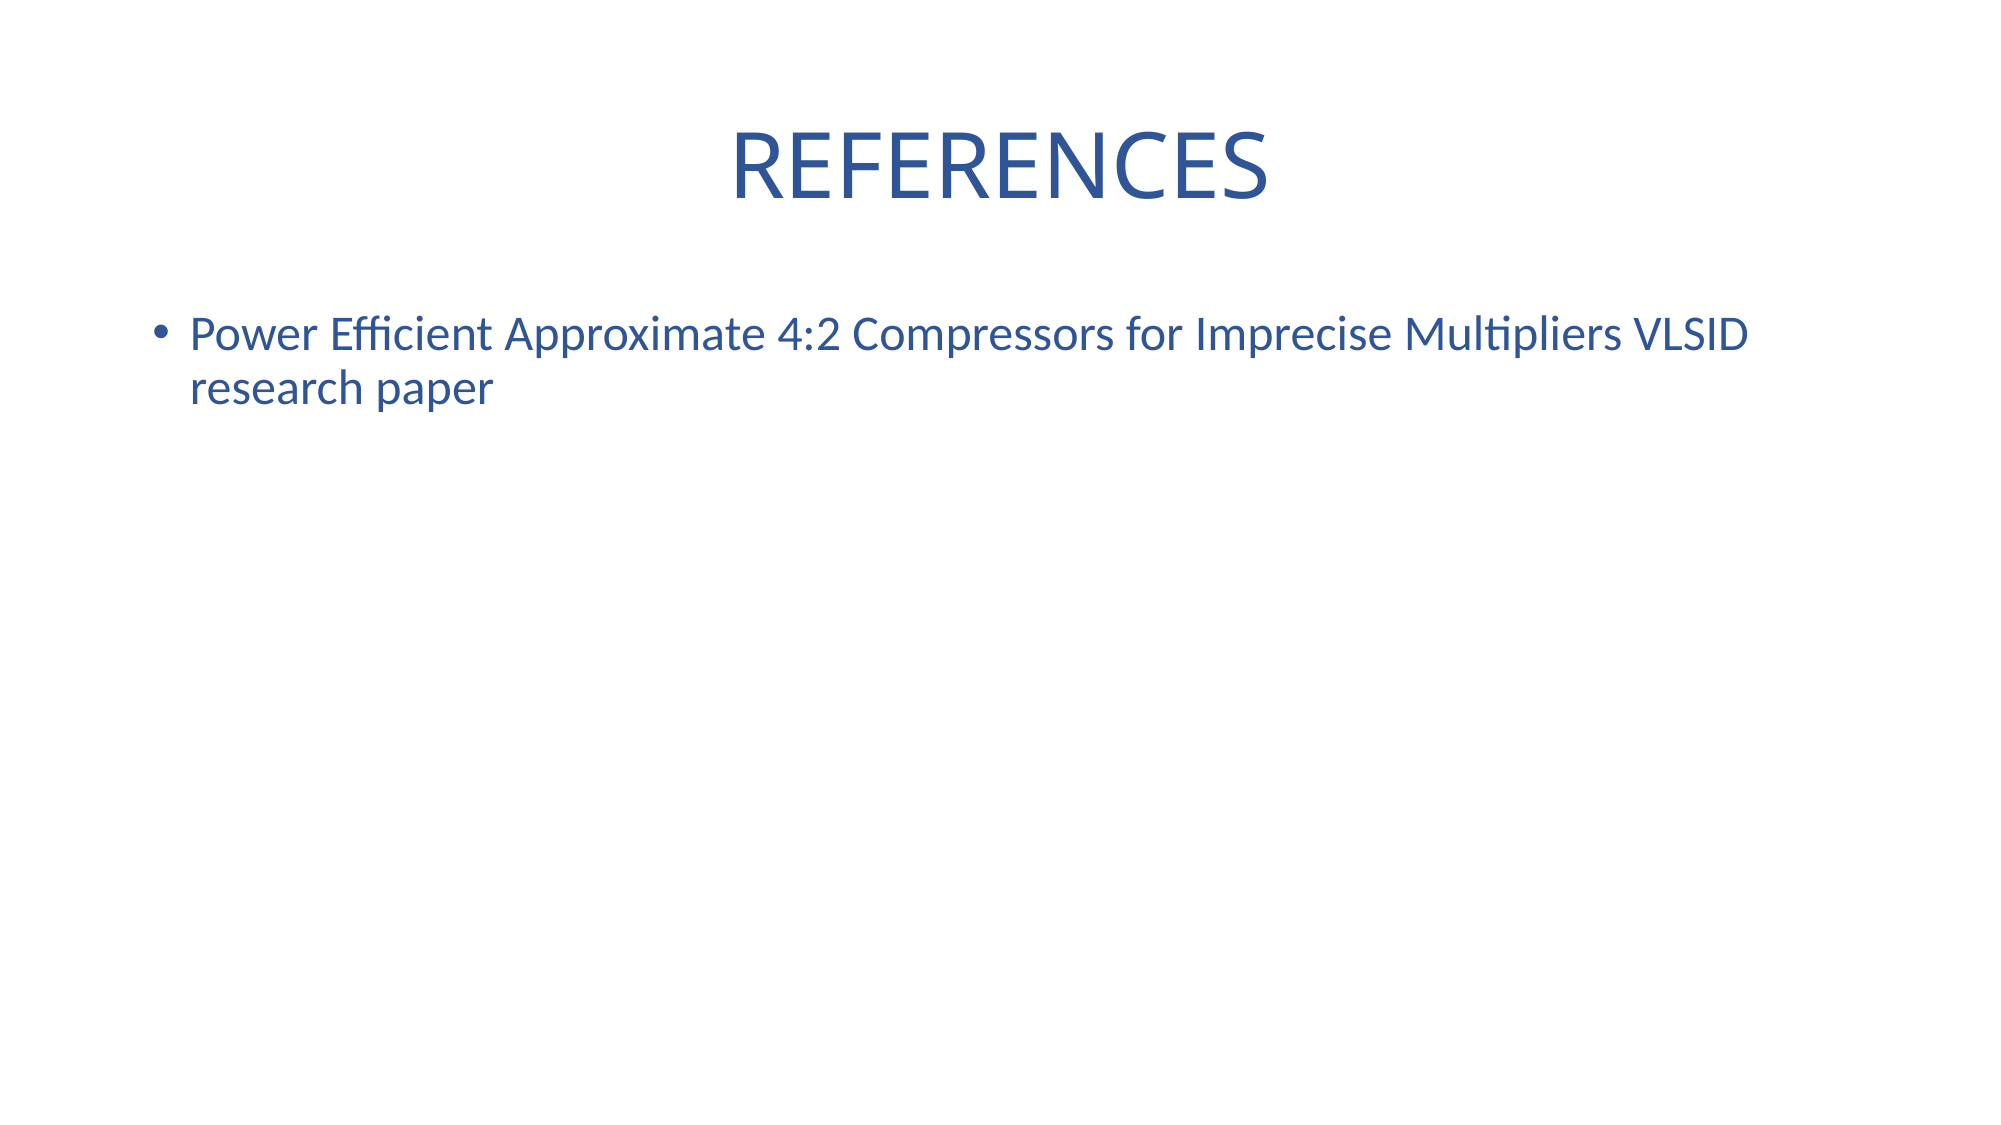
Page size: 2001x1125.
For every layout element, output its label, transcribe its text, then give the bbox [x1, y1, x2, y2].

title REFERENCES [137, 59, 1863, 278]
list Power Efficient Approximate 4:2 Compressors for Imprecise Multipliers VLSID research paper [137, 299, 1863, 1014]
